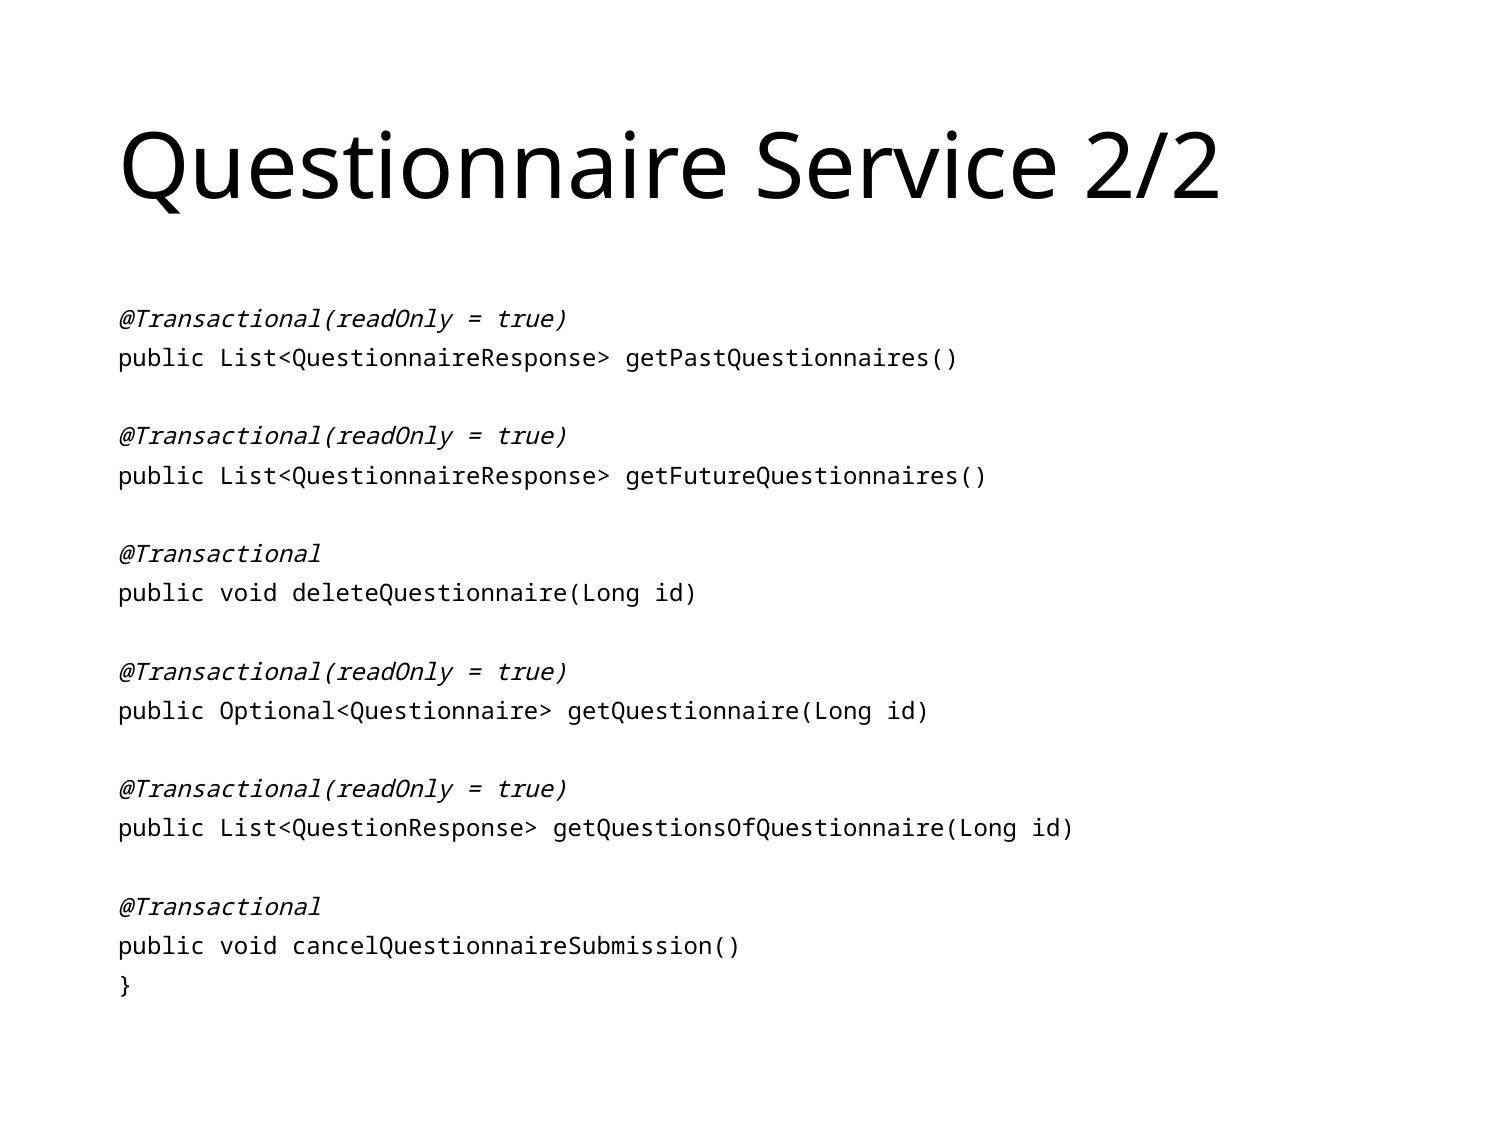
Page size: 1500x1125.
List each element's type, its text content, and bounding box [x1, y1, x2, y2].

title Questionnaire Service 2/2 [103, 59, 1397, 278]
list @Transactional(readOnly = true) public List<QuestionnaireResponse> getPastQuestionnaires() @Transactional(readOnly = true) public List<QuestionnaireResponse> getFutureQuestionnaires() @Transactional public void deleteQuestionnaire(Long id) @Transactional(readOnly = true) public Optional<Questionnaire> getQuestionnaire(Long id) @Transactional(readOnly = true) public List<QuestionResponse> getQuestionsOfQuestionnaire(Long id) @Transactional public void cancelQuestionnaireSubmission() } [103, 299, 1397, 1014]
